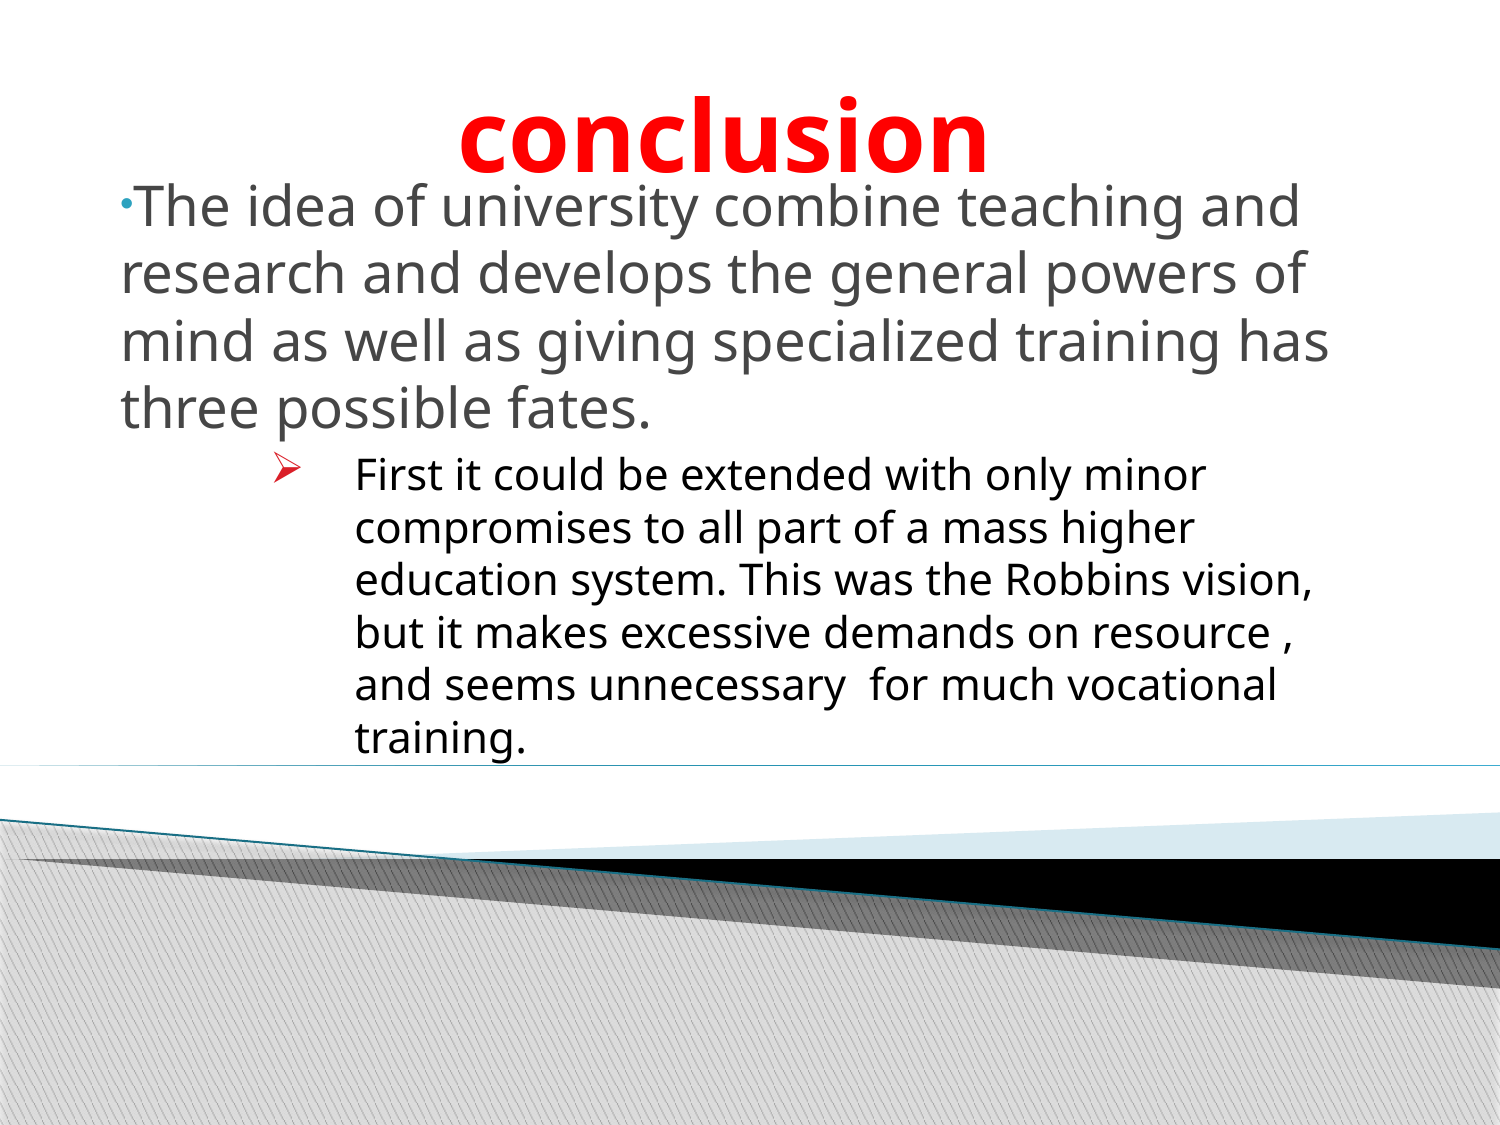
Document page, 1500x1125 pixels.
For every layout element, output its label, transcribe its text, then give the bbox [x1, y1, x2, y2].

subtitle The idea of university combine teaching and research and develops the general powers of mind as well as giving specialized training has three possible fates. First it could be extended with only minor compromises to all part of a mass higher education system. This was the Robbins vision, but it makes excessive demands on resource , and seems unnecessary for much vocational training. [112, 162, 1400, 975]
title conclusion [87, 0, 1363, 200]
picture [5, 859, 112, 868]
picture [1344, 942, 1500, 989]
